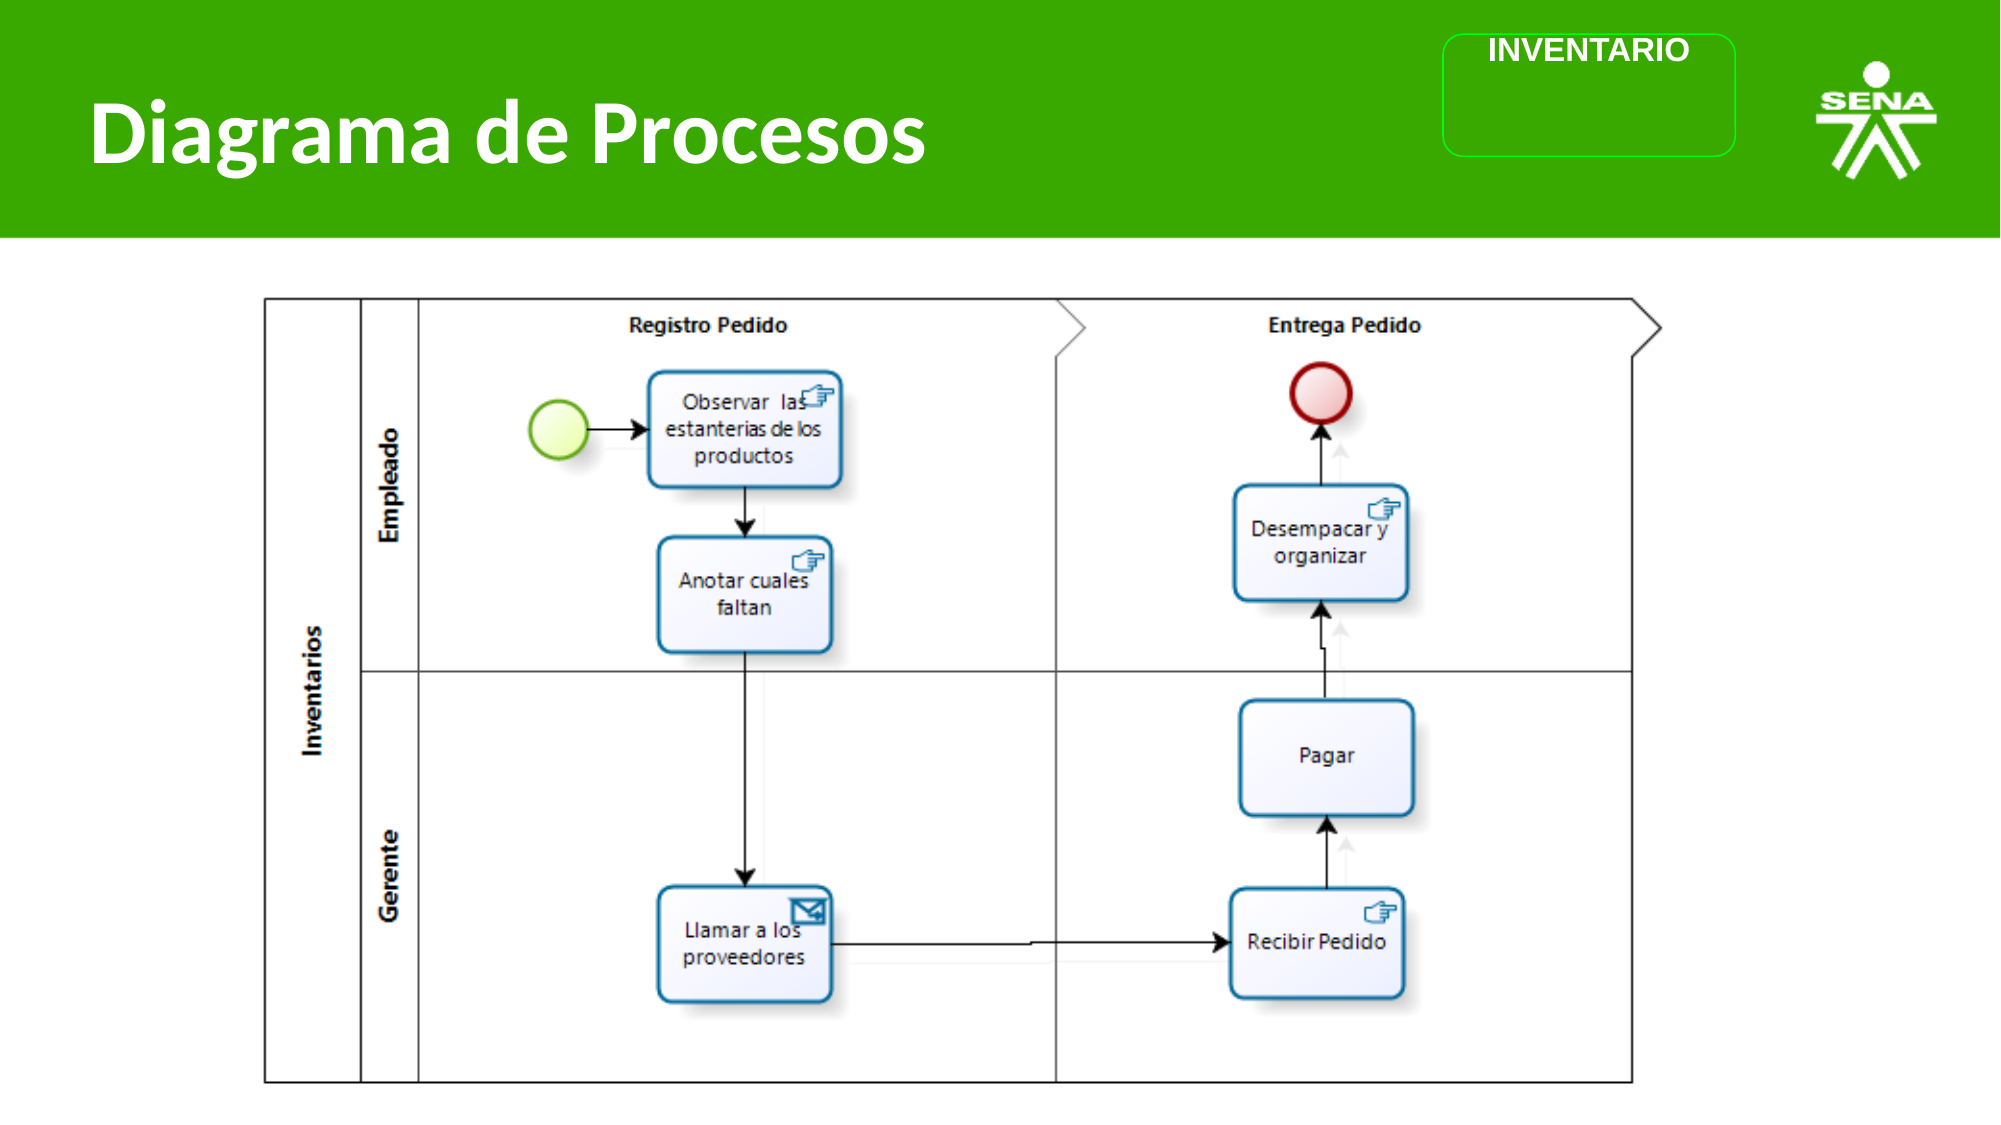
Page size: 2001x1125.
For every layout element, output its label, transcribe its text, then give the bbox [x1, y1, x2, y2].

title Diagrama de Procesos [74, 18, 1800, 236]
text_box INVENTARIO [1443, 34, 1736, 157]
picture [0, 0, 2001, 1125]
